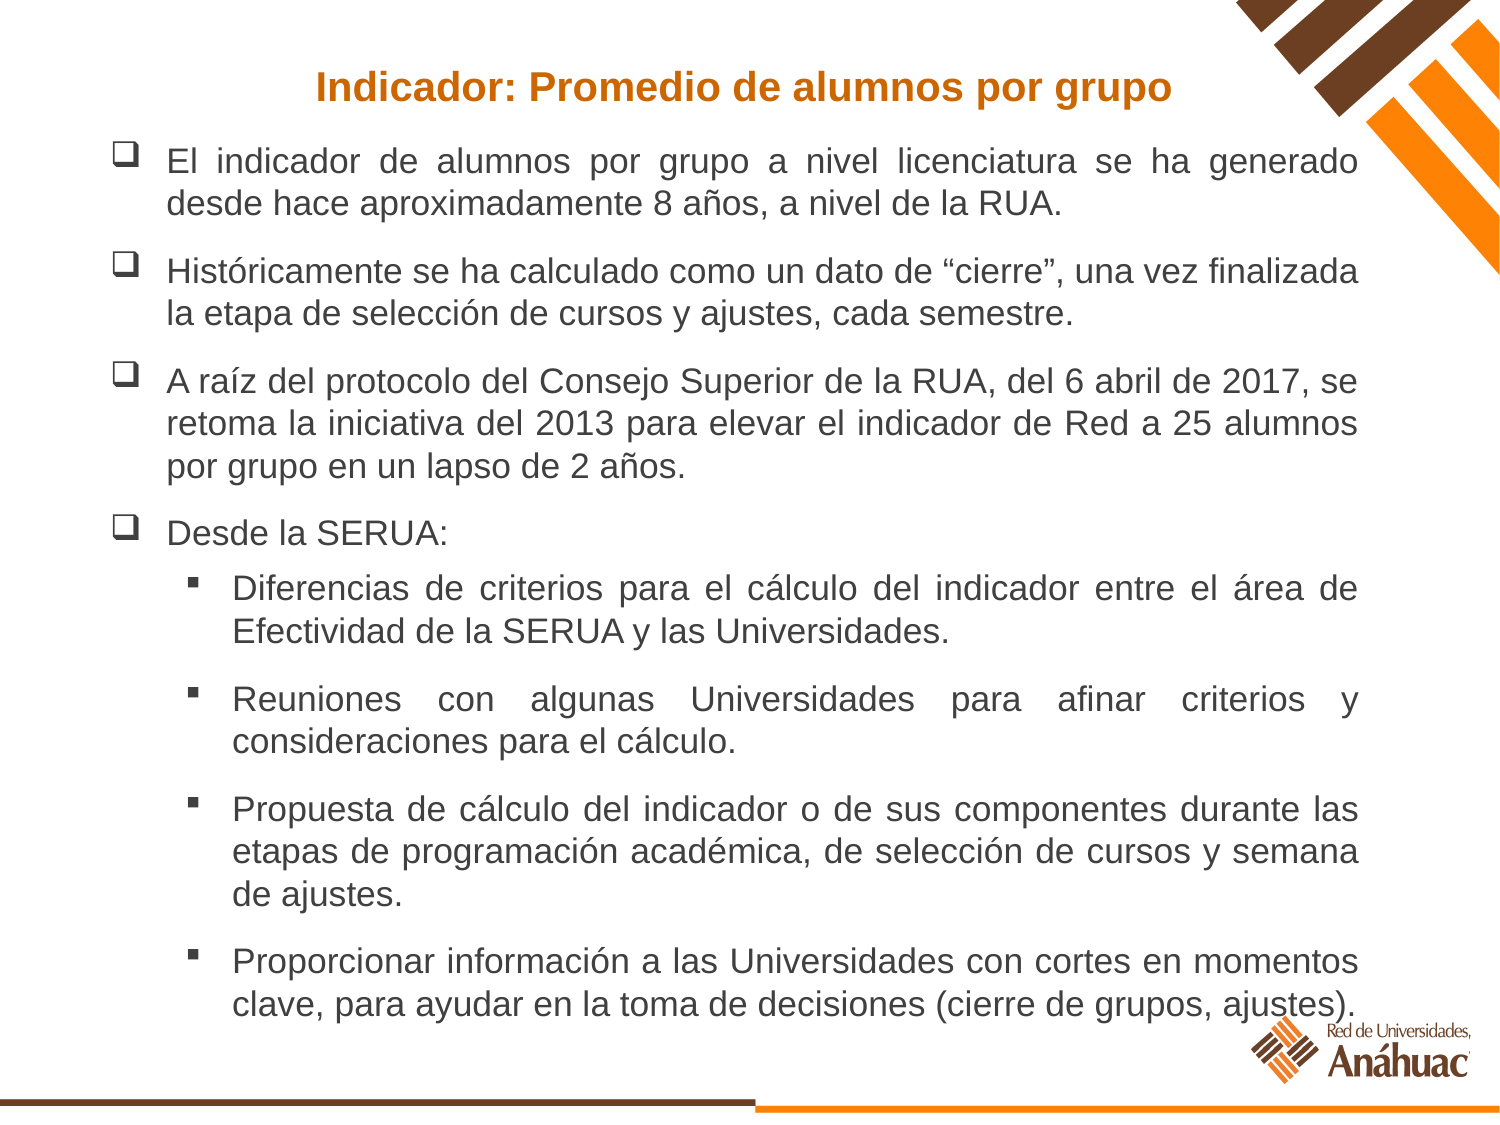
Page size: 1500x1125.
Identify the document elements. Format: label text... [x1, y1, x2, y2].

list El indicador de alumnos por grupo a nivel licenciatura se ha generado desde hace aproximadamente 8 años, a nivel de la RUA. Históricamente se ha calculado como un dato de “cierre”, una vez finalizada la etapa de selección de cursos y ajustes, cada semestre. A raíz del protocolo del Consejo Superior de la RUA, del 6 abril de 2017, se retoma la iniciativa del 2013 para elevar el indicador de Red a 25 alumnos por grupo en un lapso de 2 años. Desde la SERUA: Diferencias de criterios para el cálculo del indicador entre el área de Efectividad de la SERUA y las Universidades. Reuniones con algunas Universidades para afinar criterios y consideraciones para el cálculo. Propuesta de cálculo del indicador o de sus componentes durante las etapas de programación académica, de selección de cursos y semana de ajustes. Proporcionar información a las Universidades con cortes en momentos clave, para ayudar en la toma de decisiones (cierre de grupos, ajustes). [95, 130, 1375, 1073]
picture [0, 0, 1500, 1122]
title Indicador: Promedio de alumnos por grupo [75, 22, 1425, 148]
